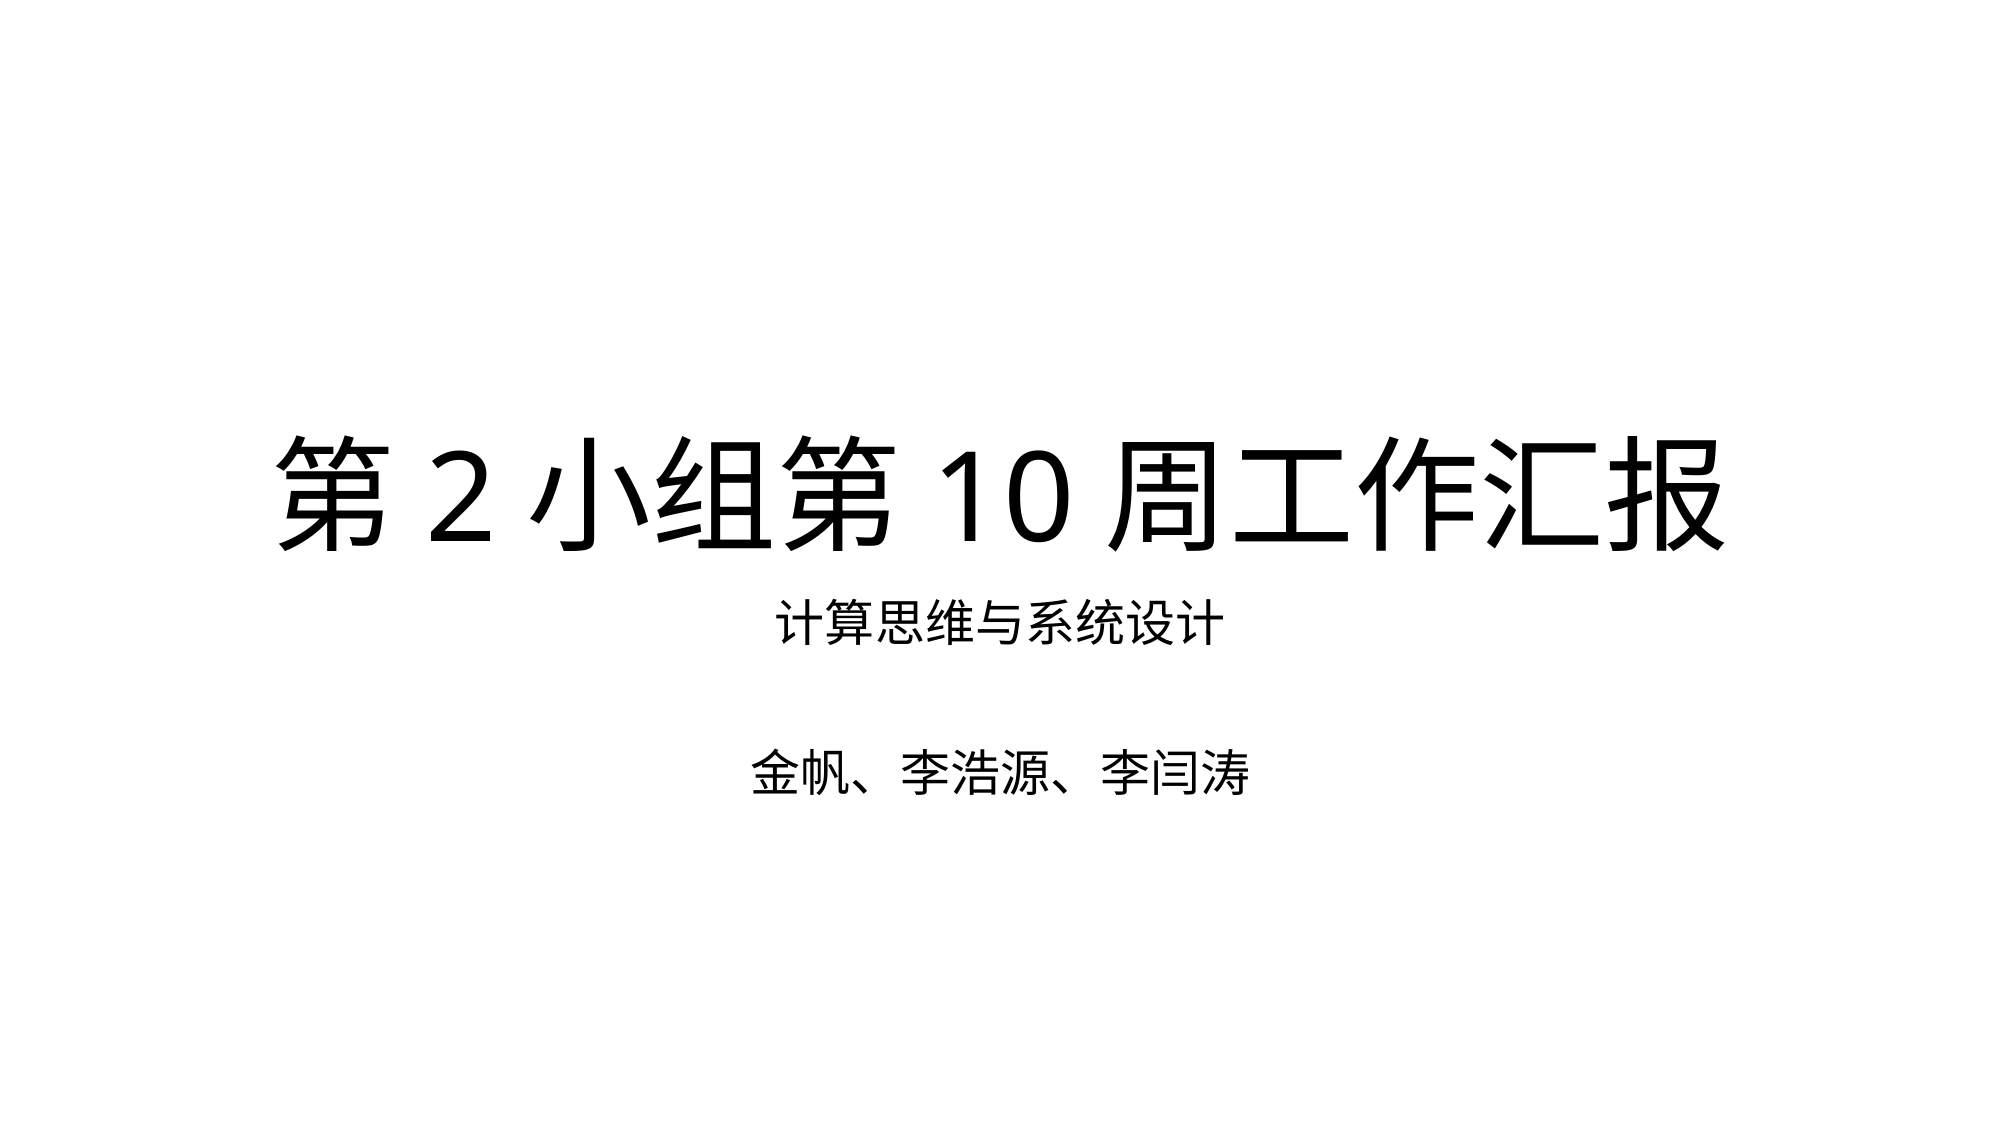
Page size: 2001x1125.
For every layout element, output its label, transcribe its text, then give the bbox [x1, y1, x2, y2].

title 第2小组第10周工作汇报 [249, 184, 1750, 576]
subtitle 计算思维与系统设计 金帆、李浩源、李闫涛 [249, 590, 1750, 863]
